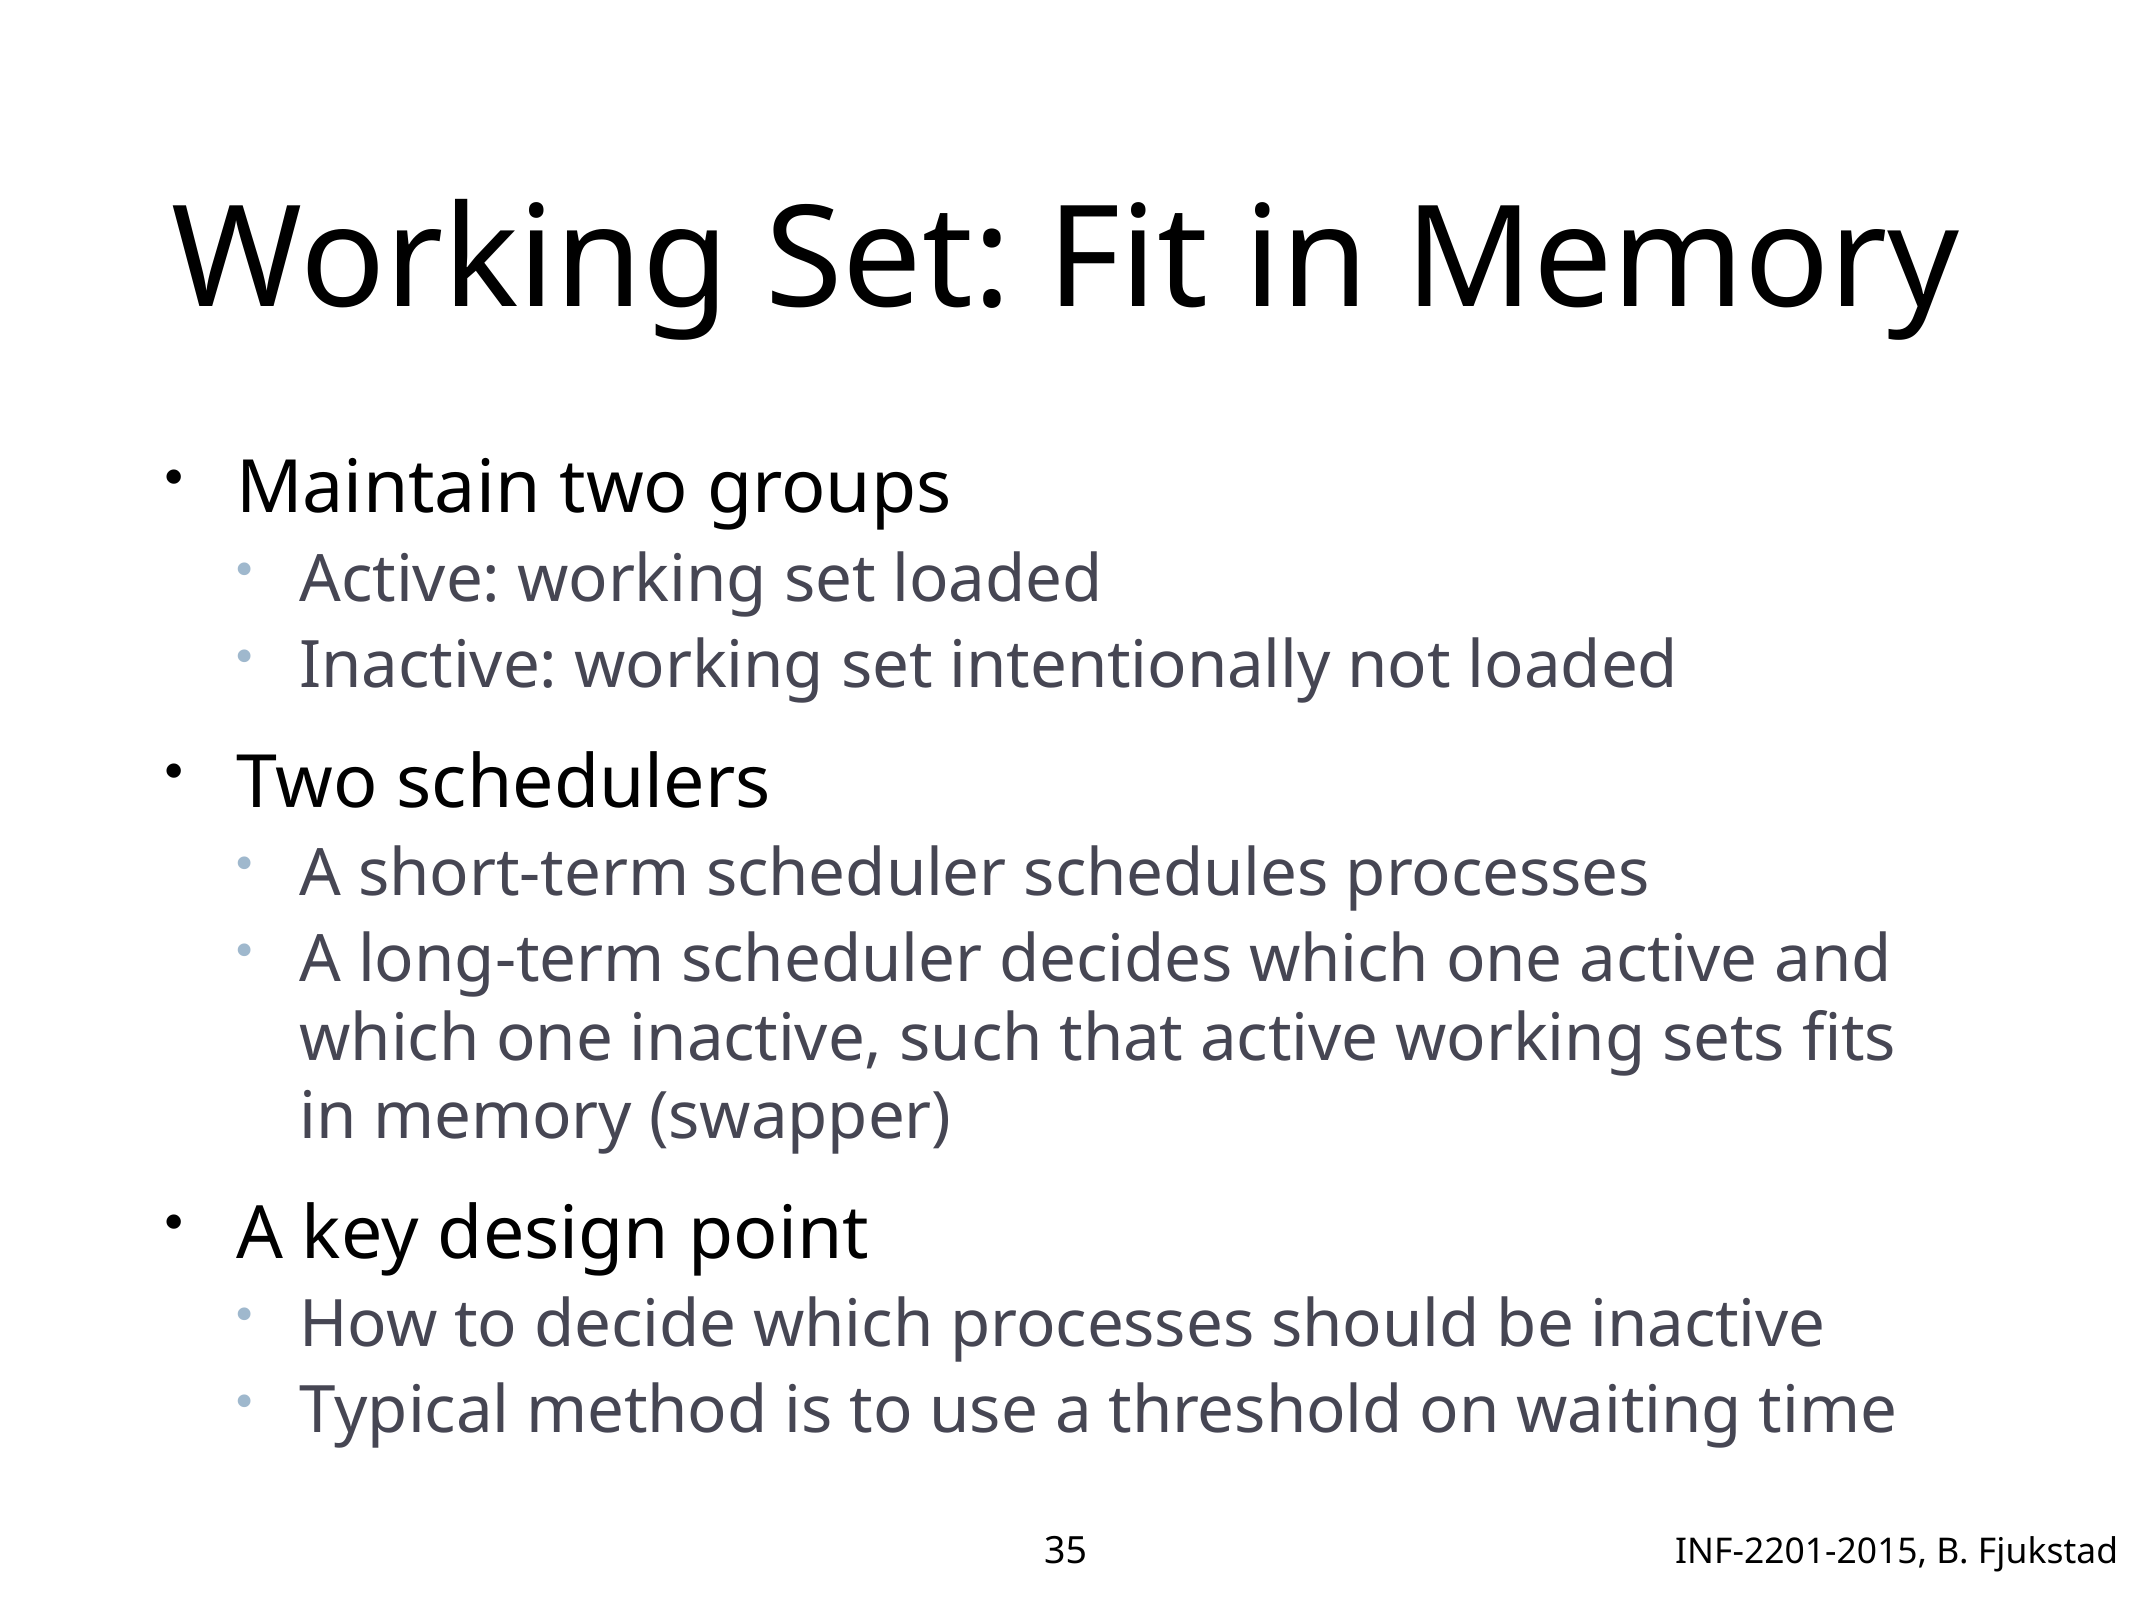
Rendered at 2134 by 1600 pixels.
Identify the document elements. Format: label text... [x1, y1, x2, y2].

title Working Set: Fit in Memory [155, 72, 1978, 426]
slide_number 35 [1034, 1517, 1097, 1581]
list Maintain two groups Active: working set loaded Inactive: working set intentionally not loaded Two schedulers A short-term scheduler schedules processes A long-term scheduler decides which one active and which one inactive, such that active working sets fits in memory (swapper) A key design point How to decide which processes should be inactive Typical method is to use a threshold on waiting time [155, 426, 1978, 1459]
